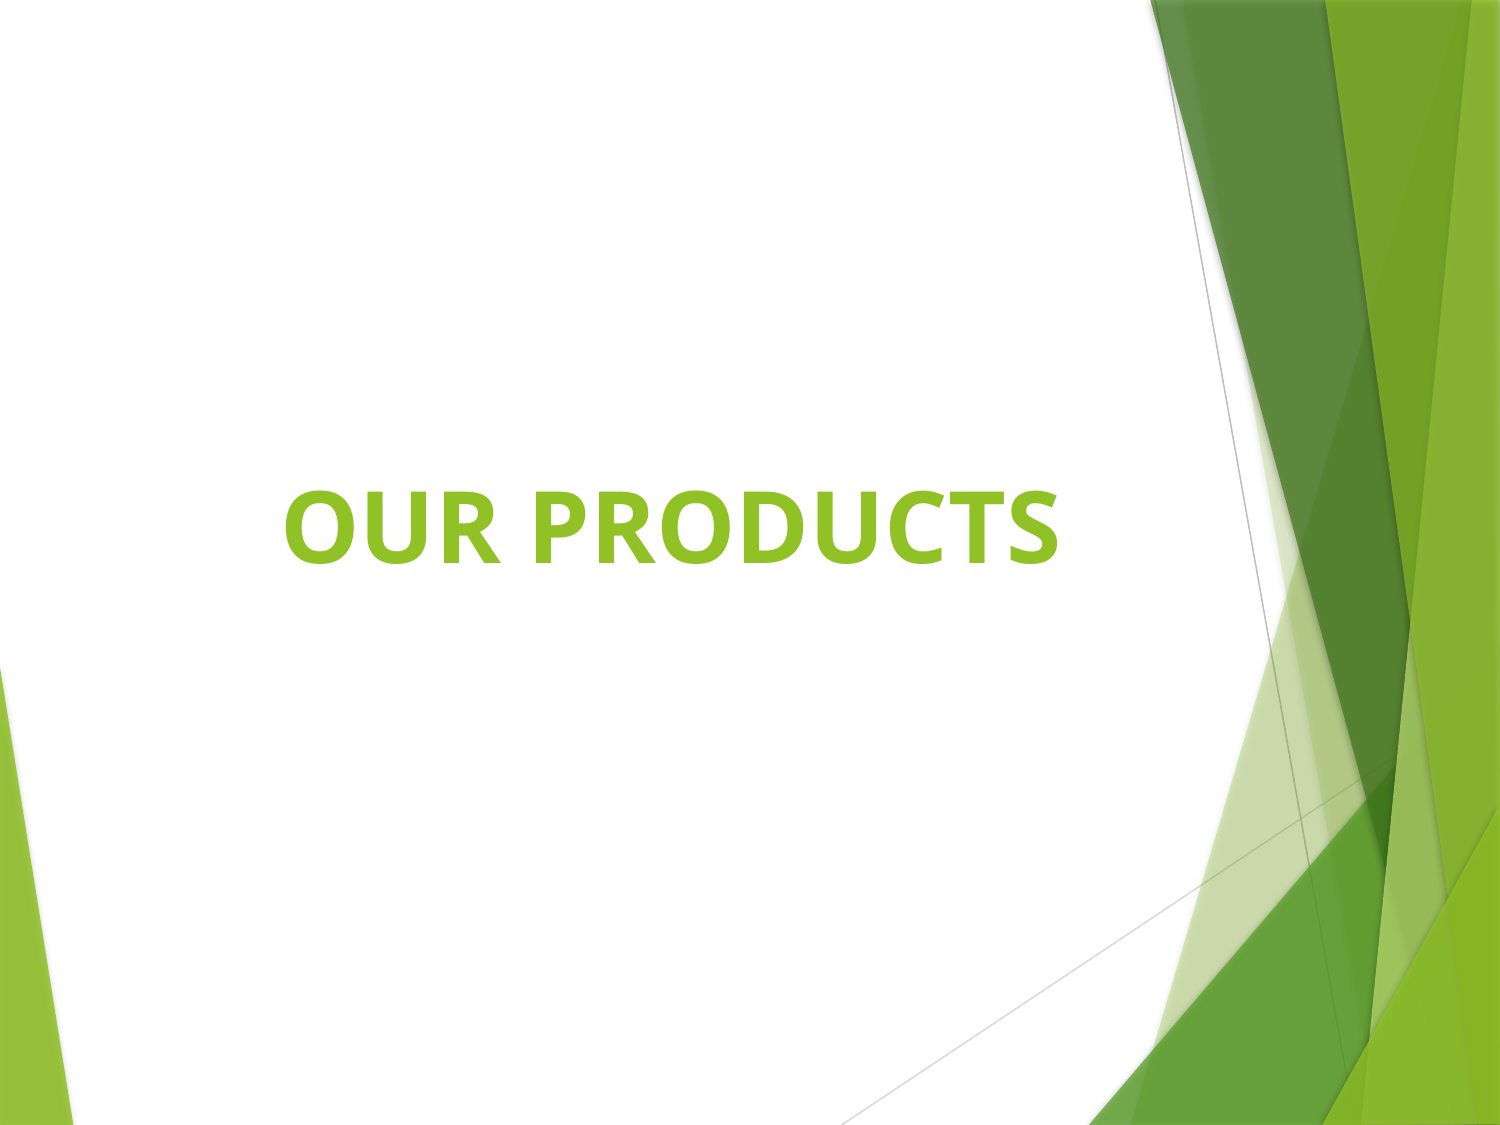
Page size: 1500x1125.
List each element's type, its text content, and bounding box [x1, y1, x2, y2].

title OUR PRODUCTS [0, 456, 1384, 594]
